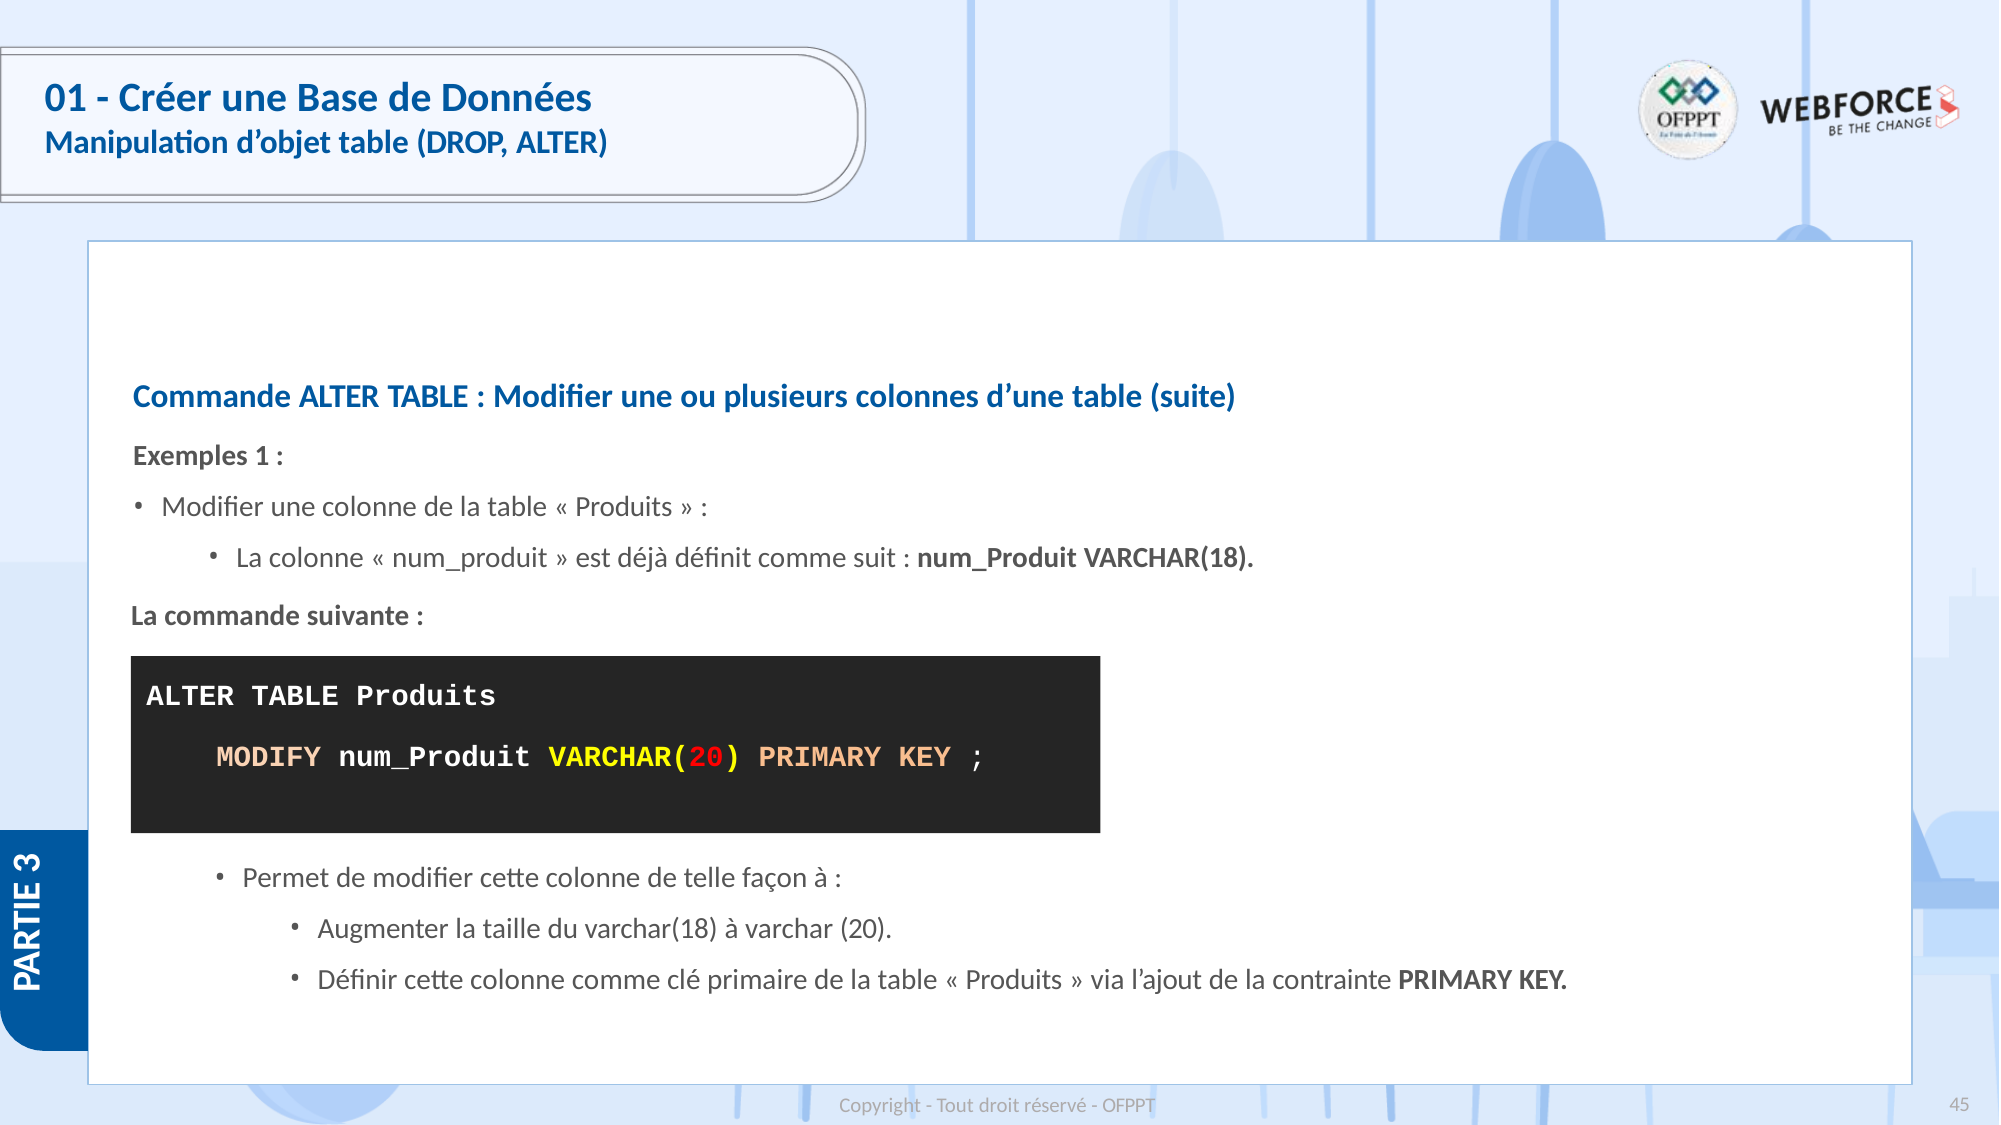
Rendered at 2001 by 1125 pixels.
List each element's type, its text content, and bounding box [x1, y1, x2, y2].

picture [0, 0, 1999, 1125]
footer Copyright - Tout droit réservé - OFPPT [837, 1094, 1164, 1125]
slide_number 45 [1943, 1094, 1990, 1125]
text_box Commande ALTER TABLE : Modifier une ou plusieurs colonnes d’une table (suite) Exemples 1 : Modifier une colonne de la table « Produits » : La colonne « num_produit » est déjà définit comme suit : num_Produit VARCHAR(18). [130, 372, 1825, 573]
text_box ALTER TABLE Produits MODIFY num_Produit VARCHAR(20) PRIMARY KEY ; [130, 656, 1101, 834]
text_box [1634, 56, 1967, 164]
text_box La commande suivante : [131, 607, 448, 631]
text_box PARTIE 3 [0, 830, 88, 1008]
title 01 - Créer une Base de Données Manipulation d’objet table (DROP, ALTER) [42, 67, 1958, 258]
text_box Permet de modifier cette colonne de telle façon à : Augmenter la taille du varchar(18) à varchar (20). Définir cette colonne comme clé primaire de la table « Produits » via l’ajout de la contrainte PRIMARY KEY. [212, 840, 1613, 995]
